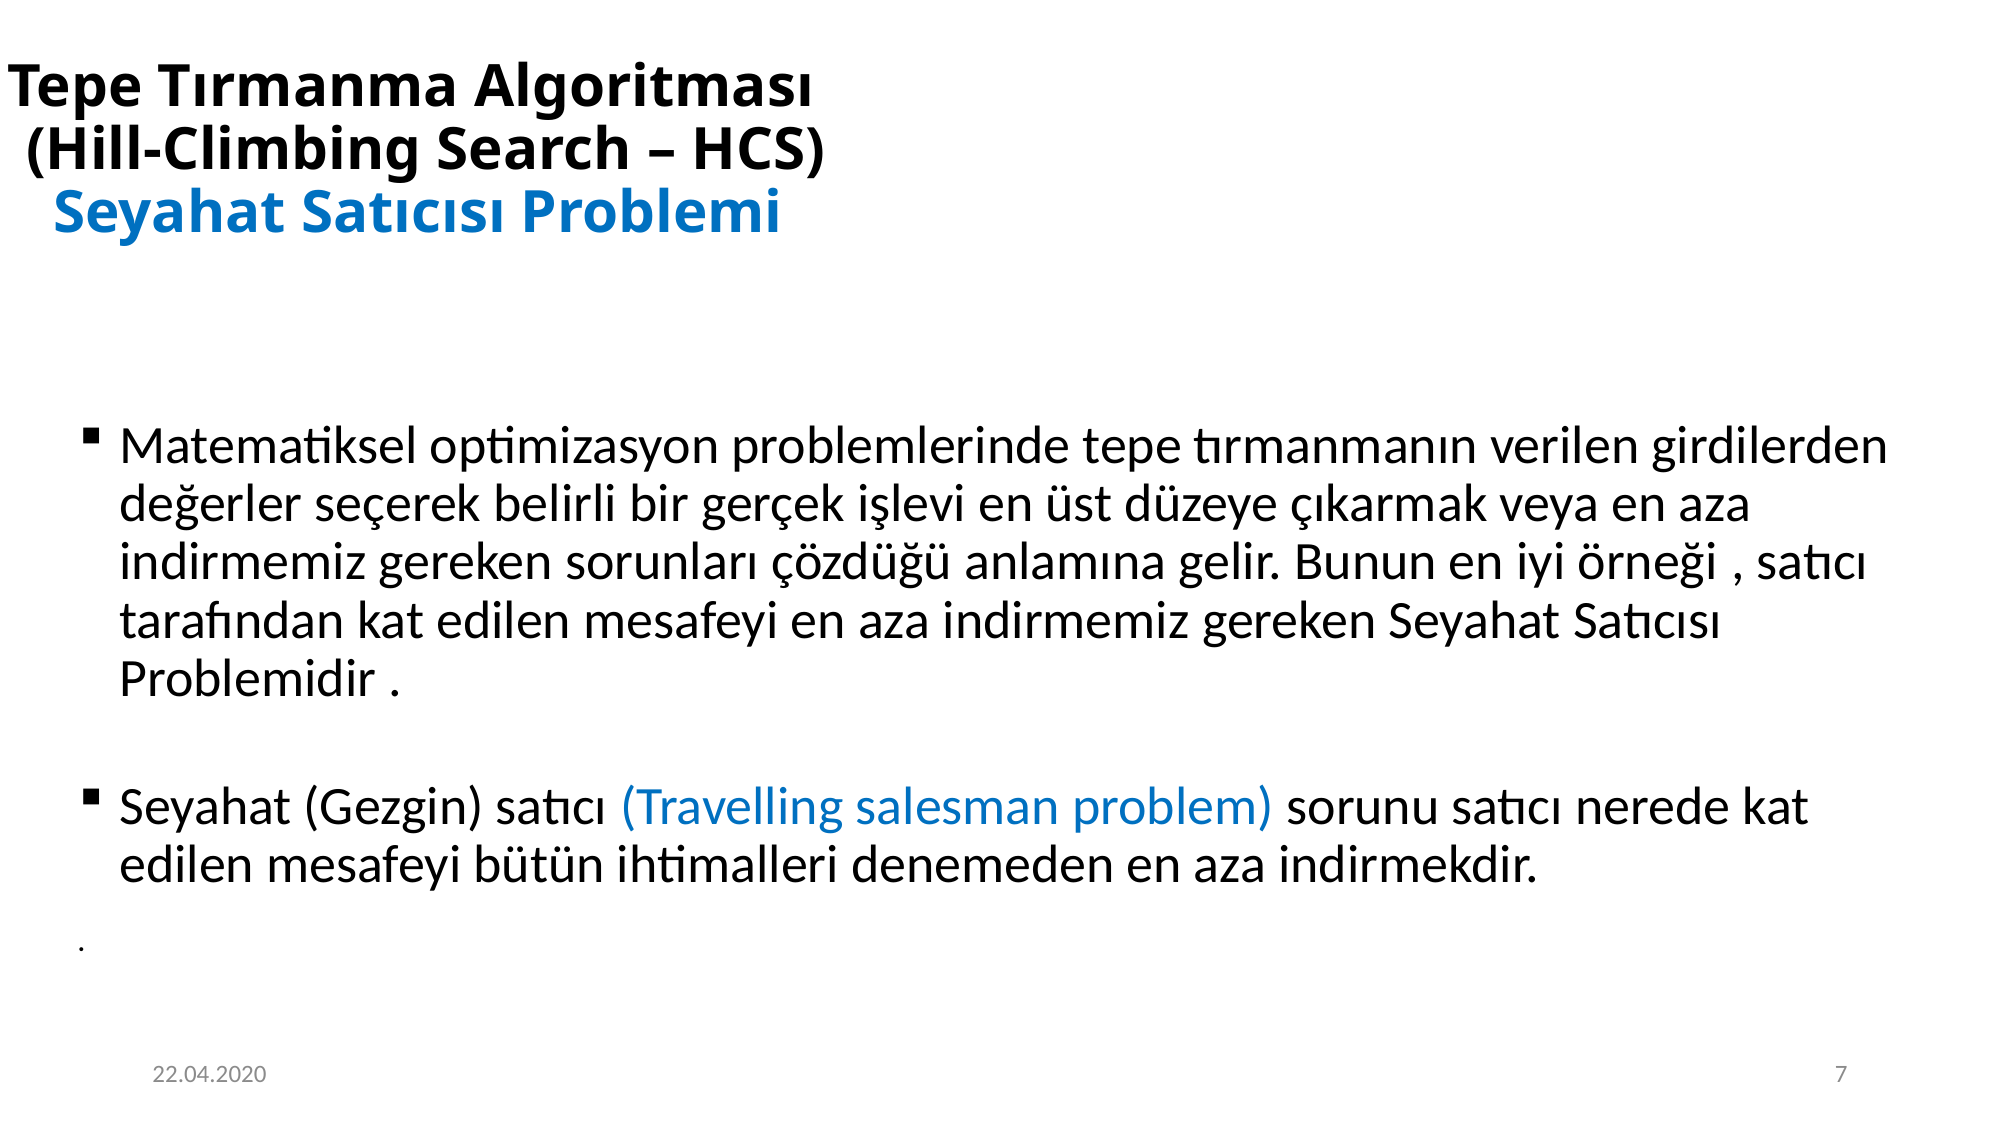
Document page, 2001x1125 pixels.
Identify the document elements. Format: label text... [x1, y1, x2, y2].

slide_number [137, 1042, 588, 1103]
slide_number 7 [1412, 1042, 1863, 1103]
list Matematiksel optimizasyon problemlerinde tepe tırmanmanın verilen girdilerden değerler seçerek belirli bir gerçek işlevi en üst düzeye çıkarmak veya en aza indirmemiz gereken sorunları çözdüğü anlamına gelir. Bunun en iyi örneği , satıcı tarafından kat edilen mesafeyi en aza indirmemiz gereken Seyahat Satıcısı Problemidir . Seyahat (Gezgin) satıcı (Travelling salesman problem) sorunu satıcı nerede kat edilen mesafeyi bütün ihtimalleri denemeden en aza indirmekdir. [63, 275, 1906, 982]
title Tepe Tırmanma Algoritması (Hill-Climbing Search – HCS) Seyahat Satıcısı Problemi [0, 67, 859, 234]
